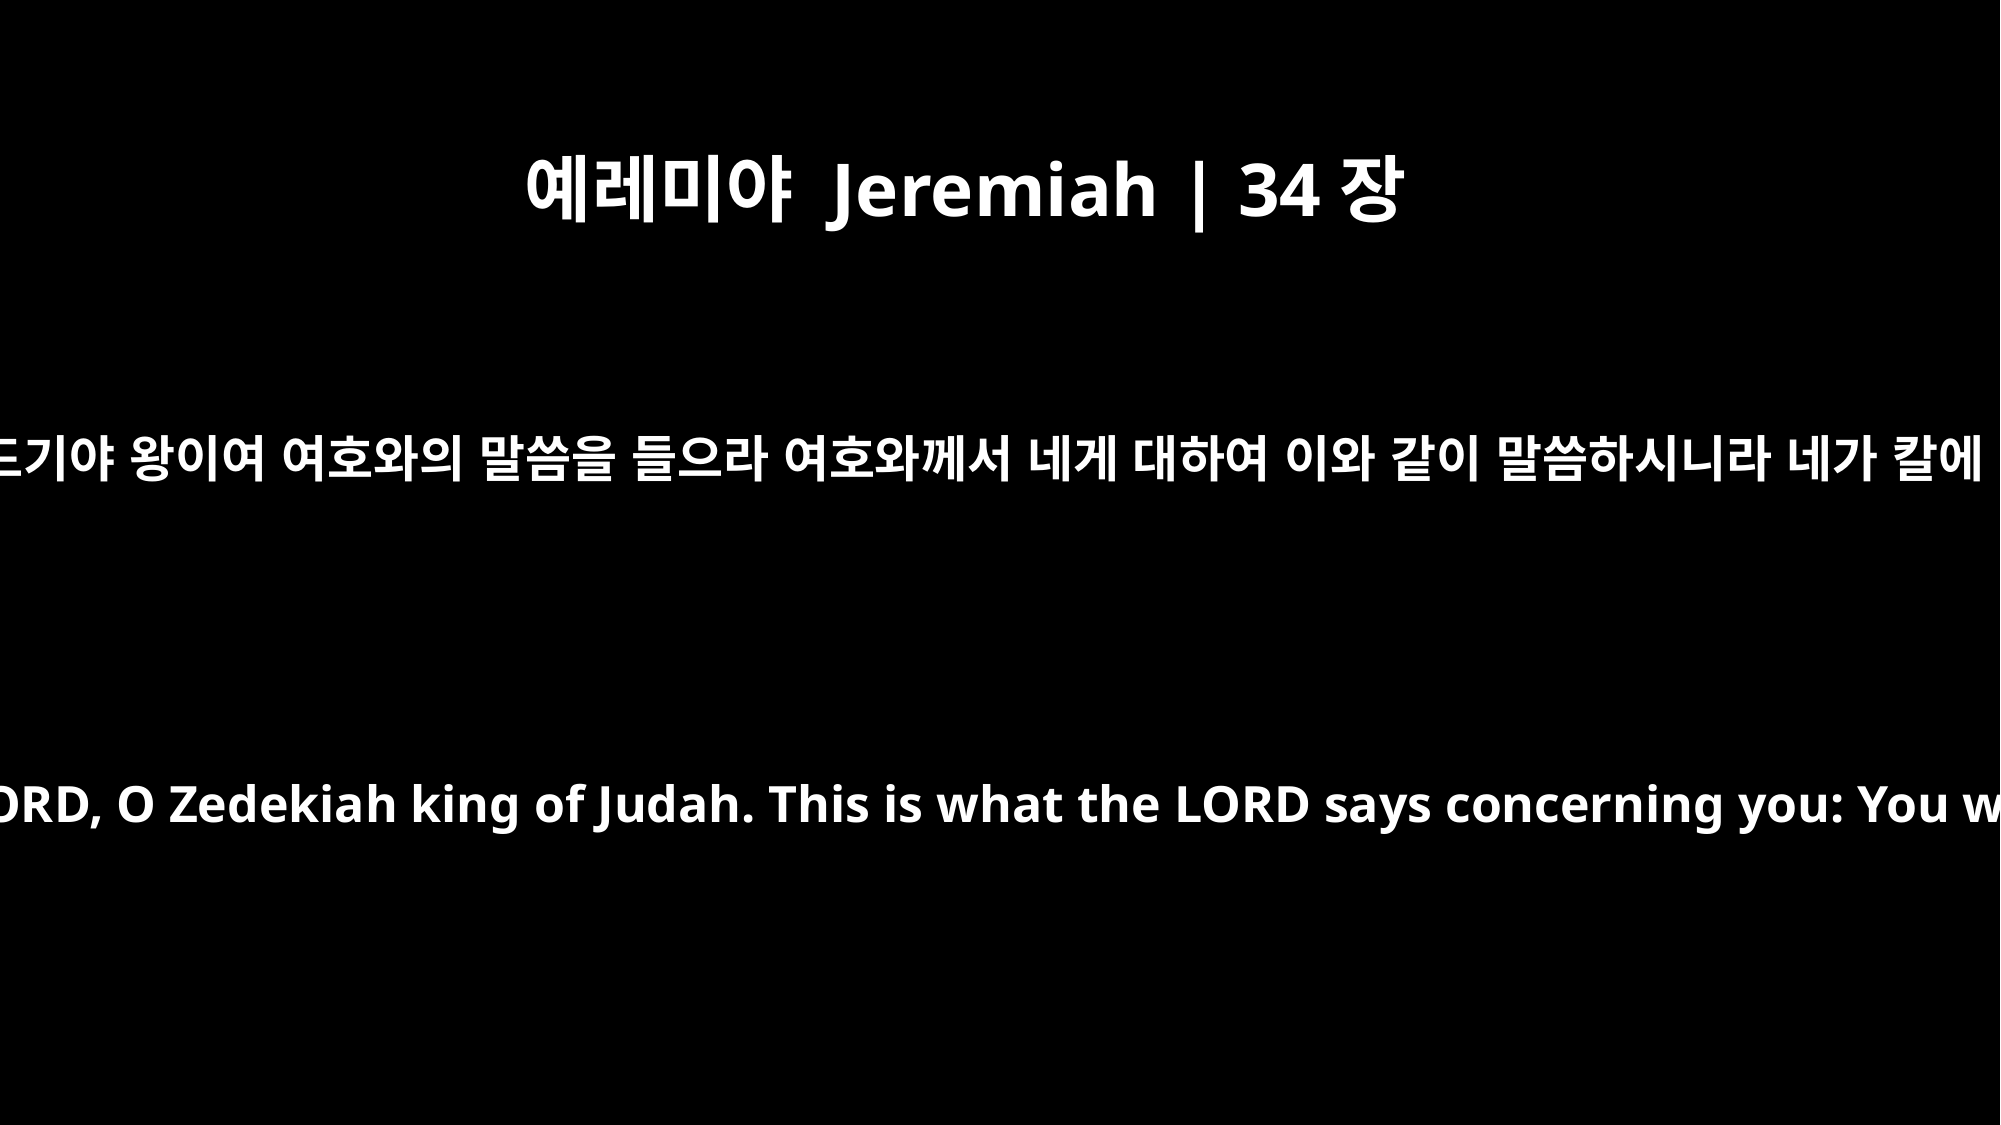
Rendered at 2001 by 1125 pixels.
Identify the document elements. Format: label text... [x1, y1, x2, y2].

text_box 4 그러나 유다의 시드기야 왕이여 여호와의 말씀을 들으라 여호와께서 네게 대하여 이와 같이 말씀하시니라 네가 칼에 죽지 아니하고 [0, 359, 2000, 495]
text_box "`Yet hear the promise of the LORD, O Zedekiah king of Judah. This is what the LORD says concerning you: You will not die by the sword; [0, 764, 2000, 840]
text_box 예레미야 Jeremiah | 34장 [510, 136, 1422, 239]
